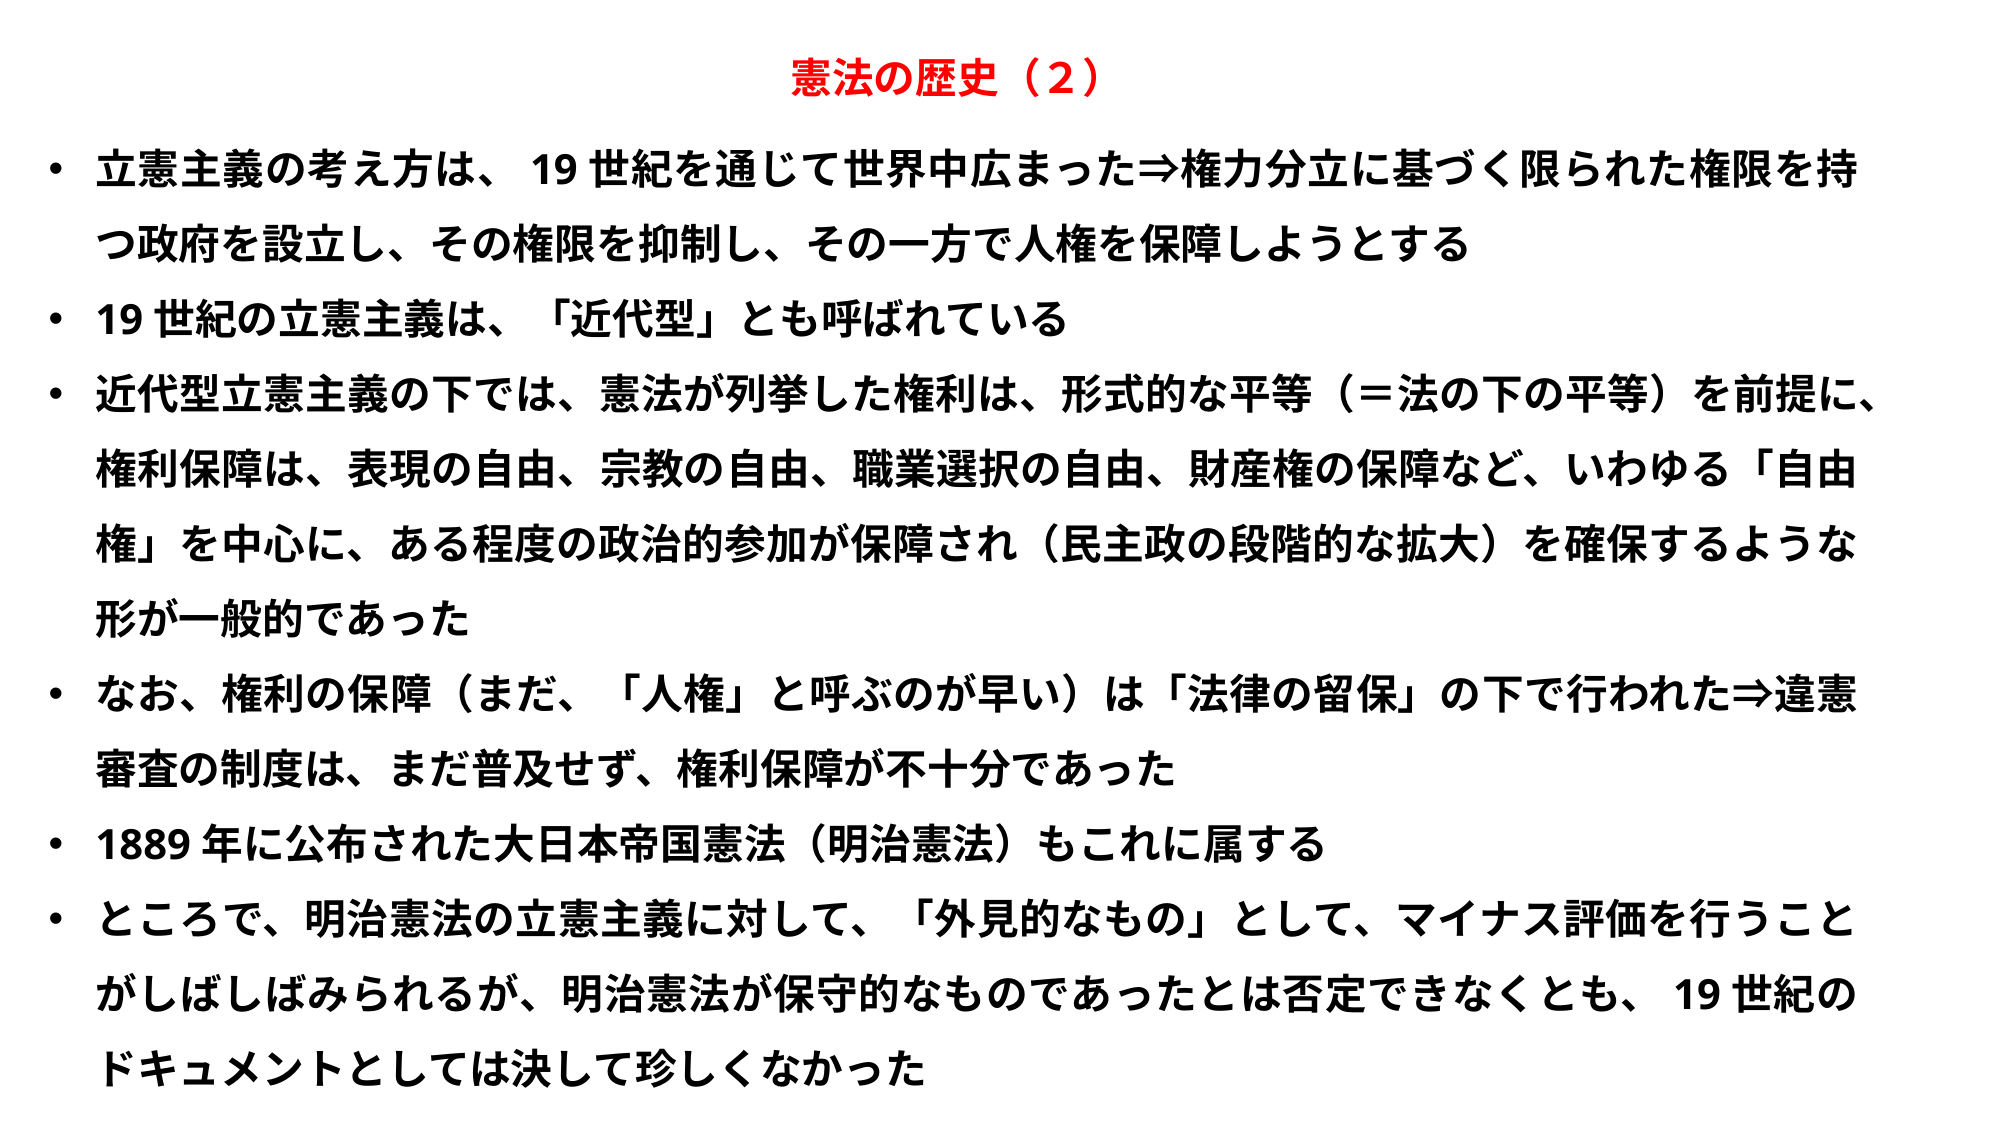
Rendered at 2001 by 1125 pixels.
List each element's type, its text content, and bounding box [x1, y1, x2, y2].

text_box 立憲主義の考え方は、19世紀を通じて世界中広まった⇒権力分立に基づく限られた権限を持つ政府を設立し、その権限を抑制し、その一方で人権を保障しようとする 19世紀の立憲主義は、「近代型」とも呼ばれている 近代型立憲主義の下では、憲法が列挙した権利は、形式的な平等（＝法の下の平等）を前提に、権利保障は、表現の自由、宗教の自由、職業選択の自由、財産権の保障など、いわゆる「自由権」を中心に、ある程度の政治的参加が保障され（民主政の段階的な拡大）を確保するような形が一般的であった なお、権利の保障（まだ、「人権」と呼ぶのが早い）は「法律の留保」の下で行われた⇒違憲審査の制度は、まだ普及せず、権利保障が不十分であった 1889年に公布された大日本帝国憲法（明治憲法）もこれに属する ところで、明治憲法の立憲主義に対して、「外見的なもの」として、マイナス評価を行うことがしばしばみられるが、明治憲法が保守的なものであったとは否定できなくとも、19世紀のドキュメントとしては決して珍しくなかった [33, 110, 1873, 1101]
text_box 憲法の歴史（２） [457, 44, 1458, 110]
